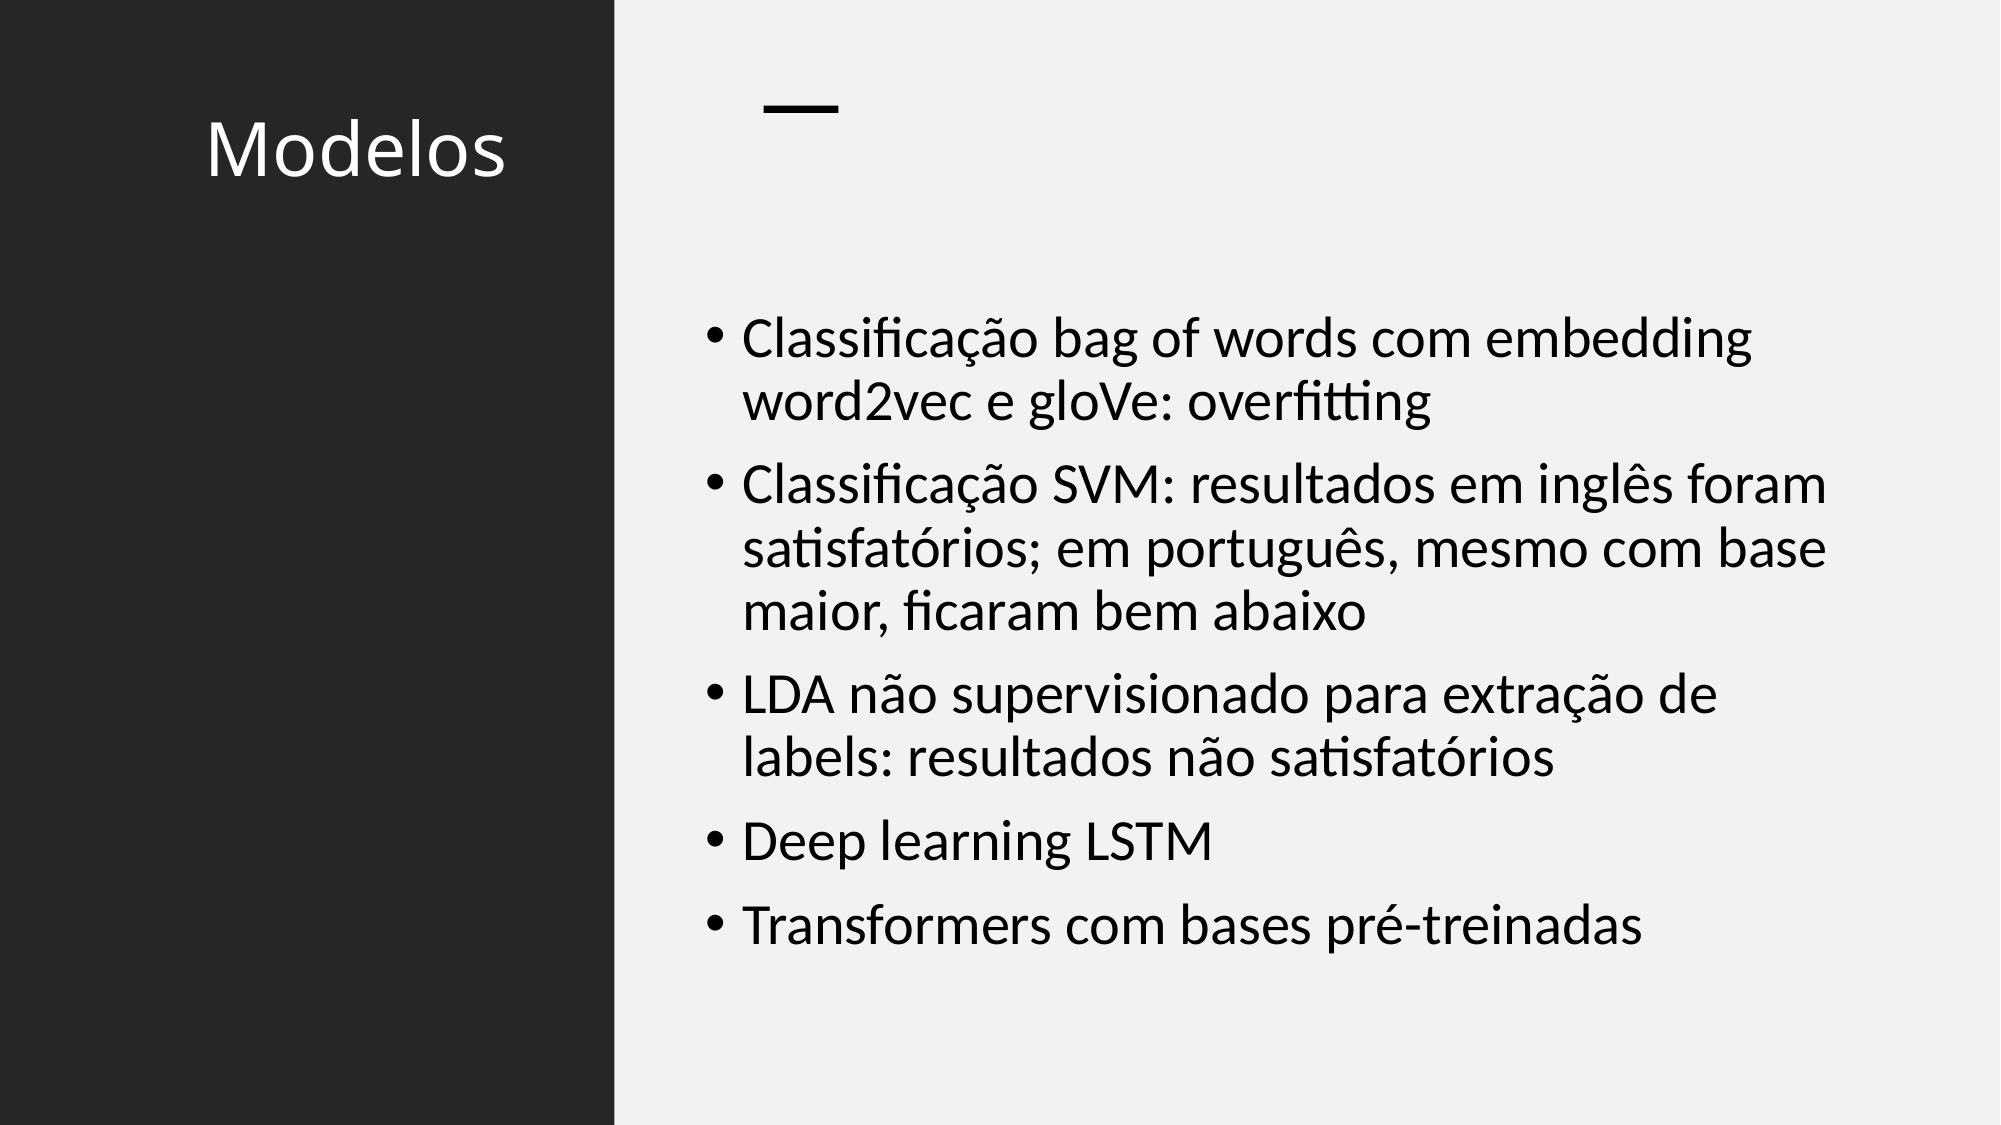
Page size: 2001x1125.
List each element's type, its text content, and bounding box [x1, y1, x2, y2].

list Classificação bag of words com embedding word2vec e gloVe: overfitting Classificação SVM: resultados em inglês foram satisfatórios; em português, mesmo com base maior, ficaram bem abaixo LDA não supervisionado para extração de labels: resultados não satisfatórios Deep learning LSTM Transformers com bases pré-treinadas [690, 299, 1863, 1014]
text_box [0, 0, 615, 1125]
text_box [615, 0, 2000, 1125]
text_box [762, 104, 839, 114]
title Modelos [189, 104, 550, 1020]
